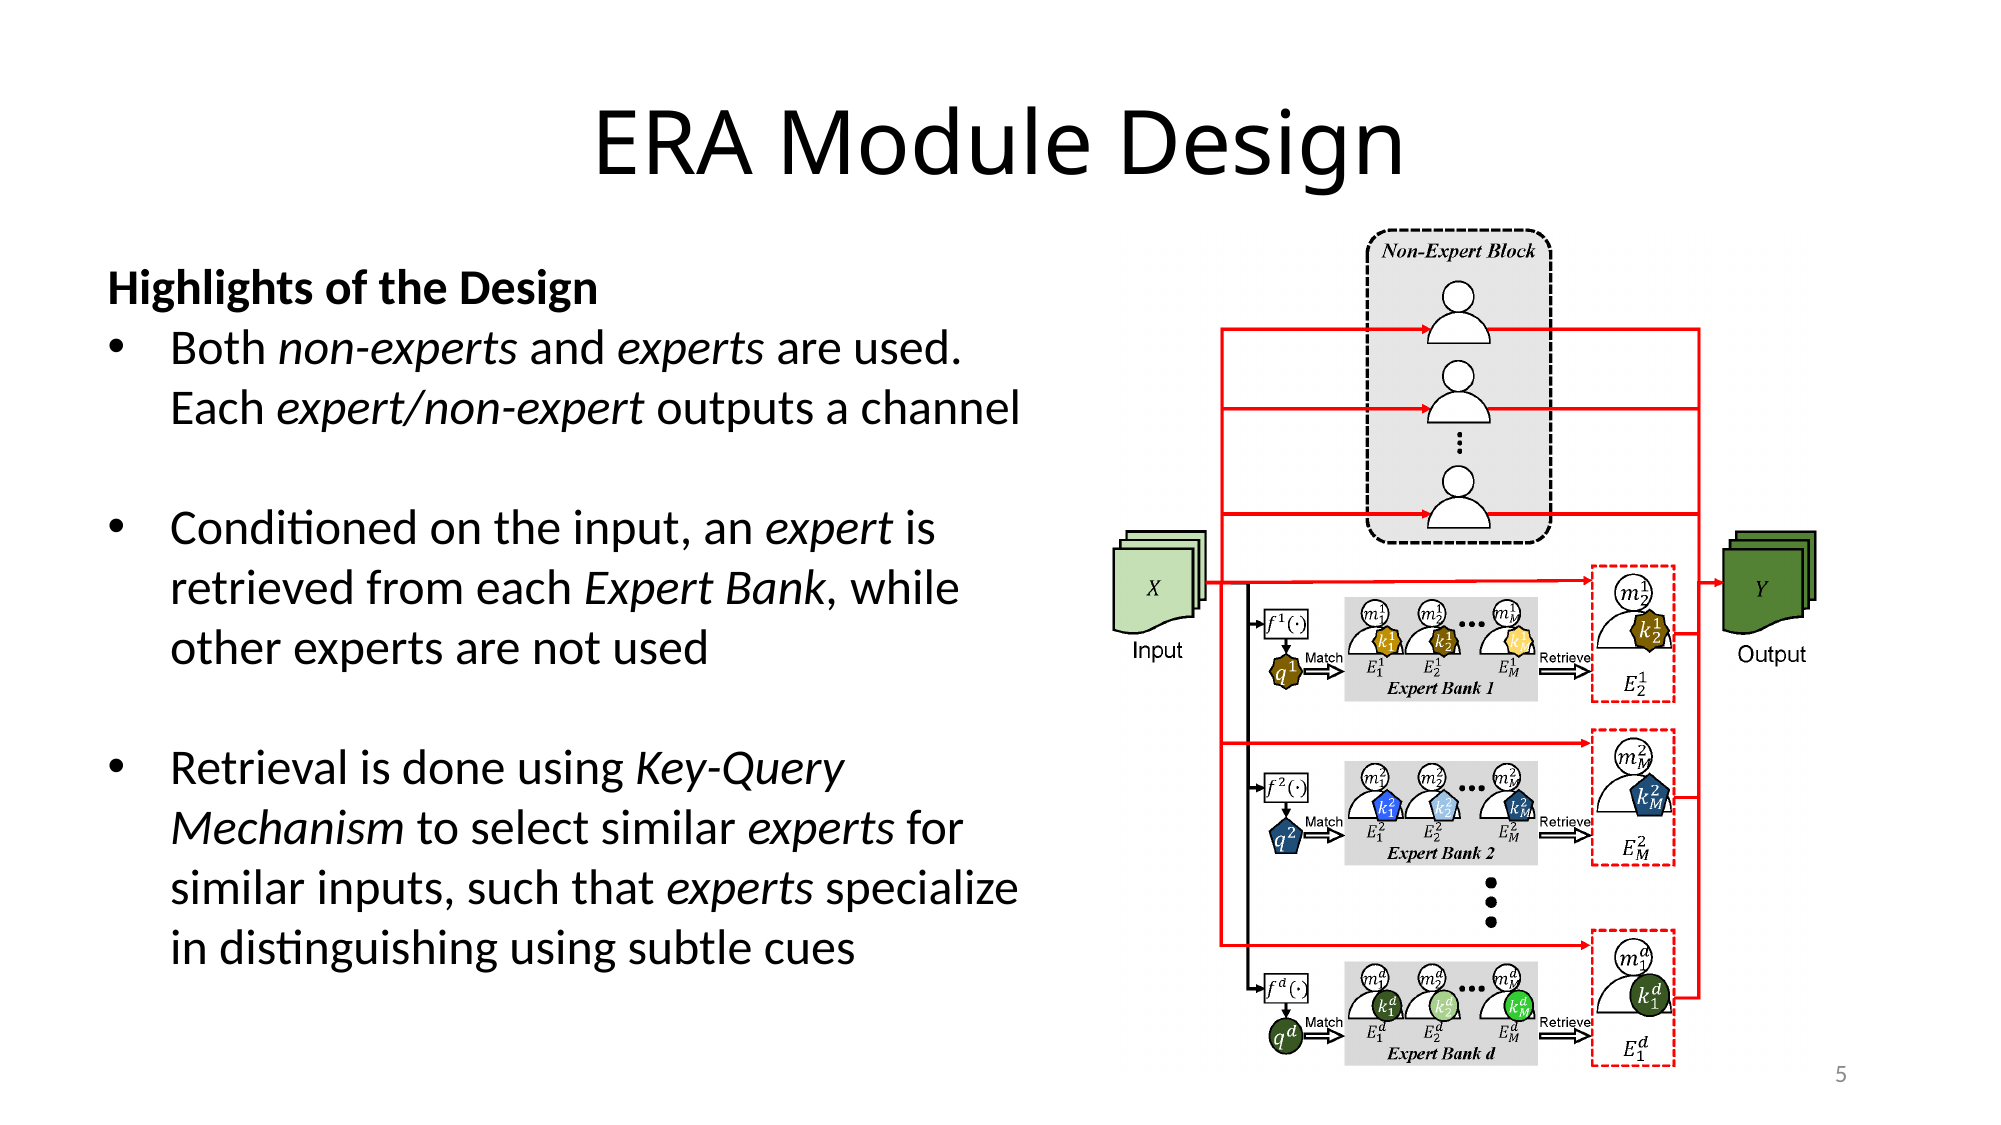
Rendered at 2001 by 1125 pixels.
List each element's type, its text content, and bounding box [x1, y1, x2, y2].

text_box Highlights of the Design Both non-experts and experts are used. Each expert/non-expert outputs a channel Conditioned on the input, an expert is retrieved from each Expert Bank, while other experts are not used Retrieval is done using Key-Query Mechanism to select similar experts for similar inputs, such that experts specialize in distinguishing using subtle cues [92, 247, 1070, 1125]
slide_number 5 [1412, 1042, 1863, 1103]
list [1110, 226, 1819, 1077]
text_box ERA Module Design [0, 45, 2000, 233]
